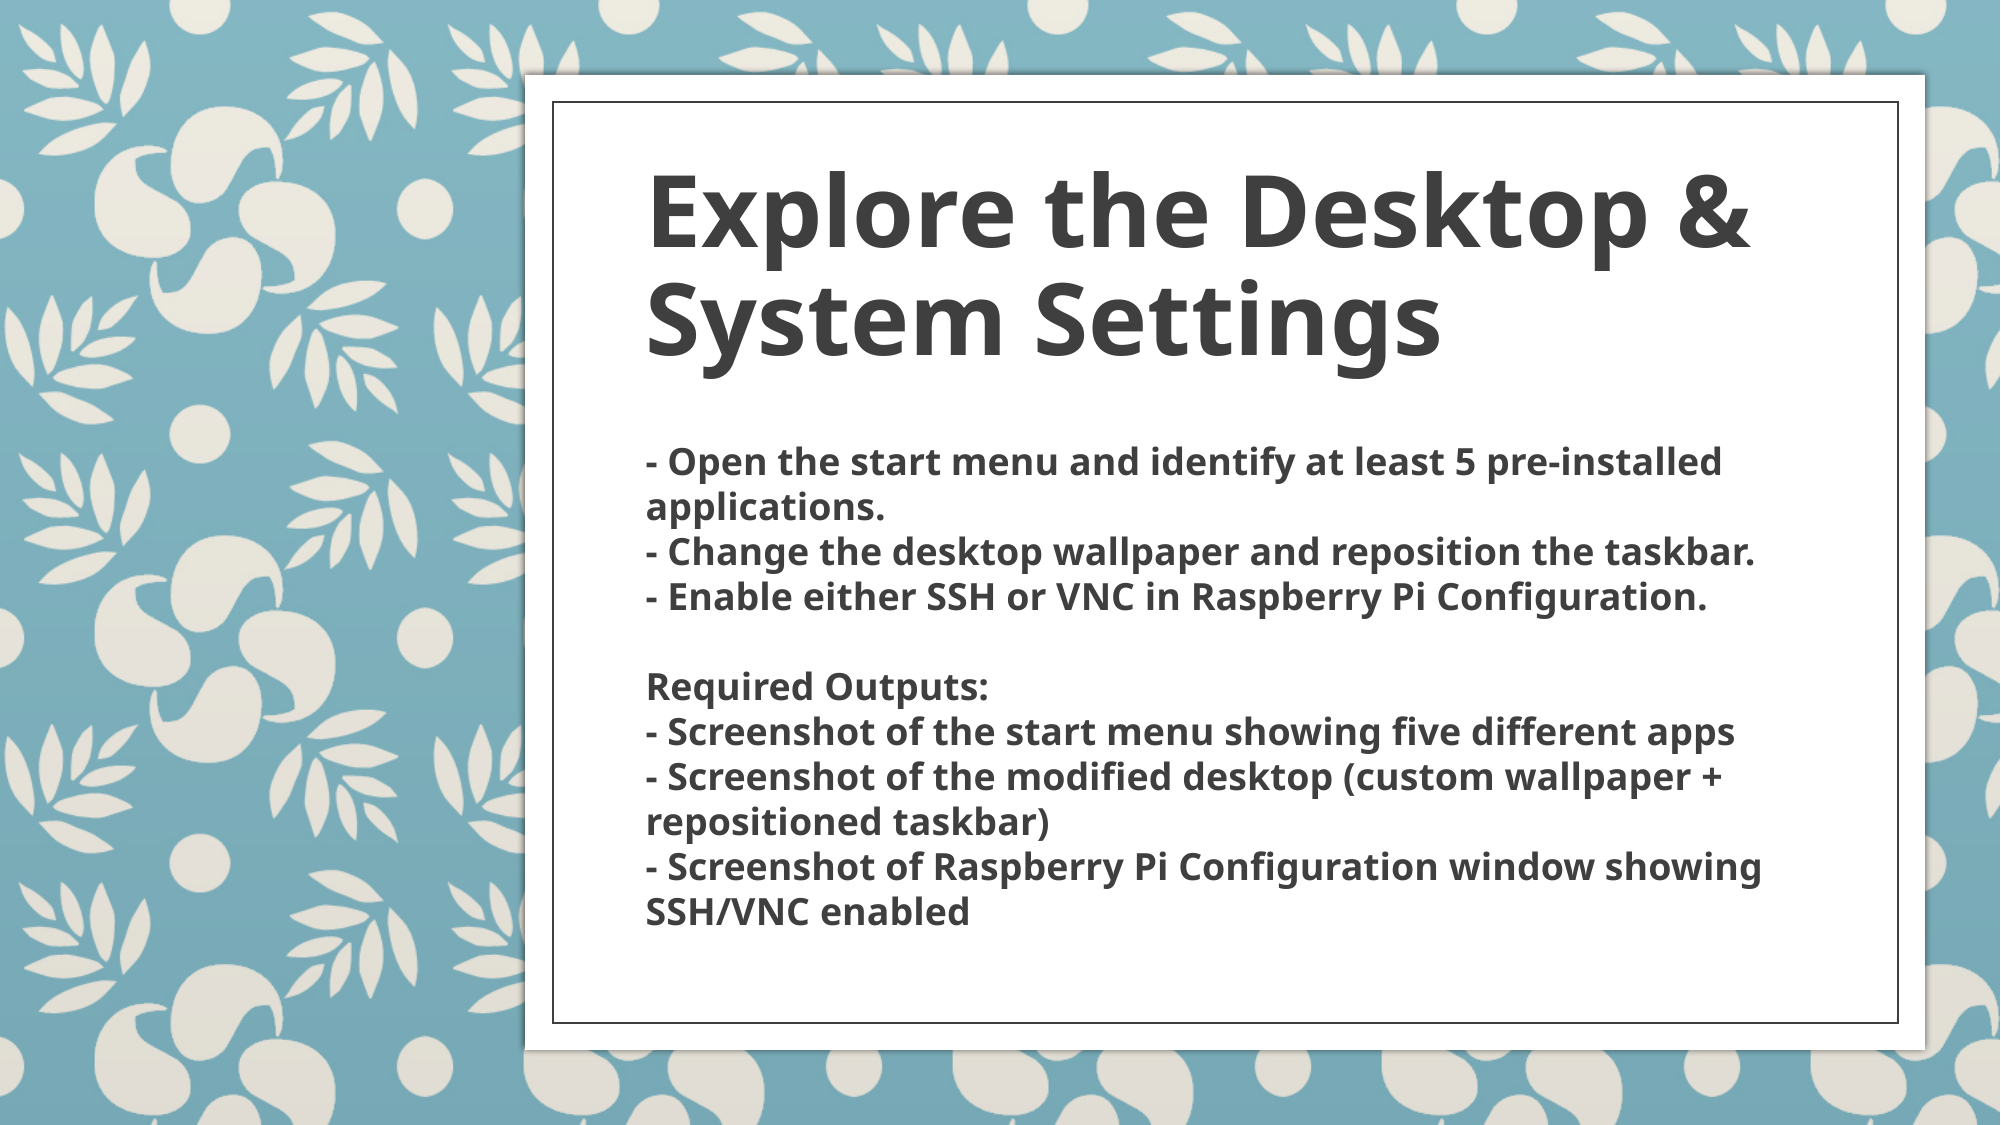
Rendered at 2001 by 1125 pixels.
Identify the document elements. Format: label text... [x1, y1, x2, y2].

list - Open the start menu and identify at least 5 pre-installed applications. - Change the desktop wallpaper and reposition the taskbar. - Enable either SSH or VNC in Raspberry Pi Configuration. Required Outputs: - Screenshot of the start menu showing five different apps - Screenshot of the modified desktop (custom wallpaper + repositioned taskbar) - Screenshot of Raspberry Pi Configuration window showing SSH/VNC enabled [630, 430, 1820, 945]
text_box [525, 74, 1925, 1050]
text_box [553, 101, 1899, 1023]
title Explore the Desktop & System Settings [630, 144, 1848, 394]
text_box [0, 0, 2000, 1125]
